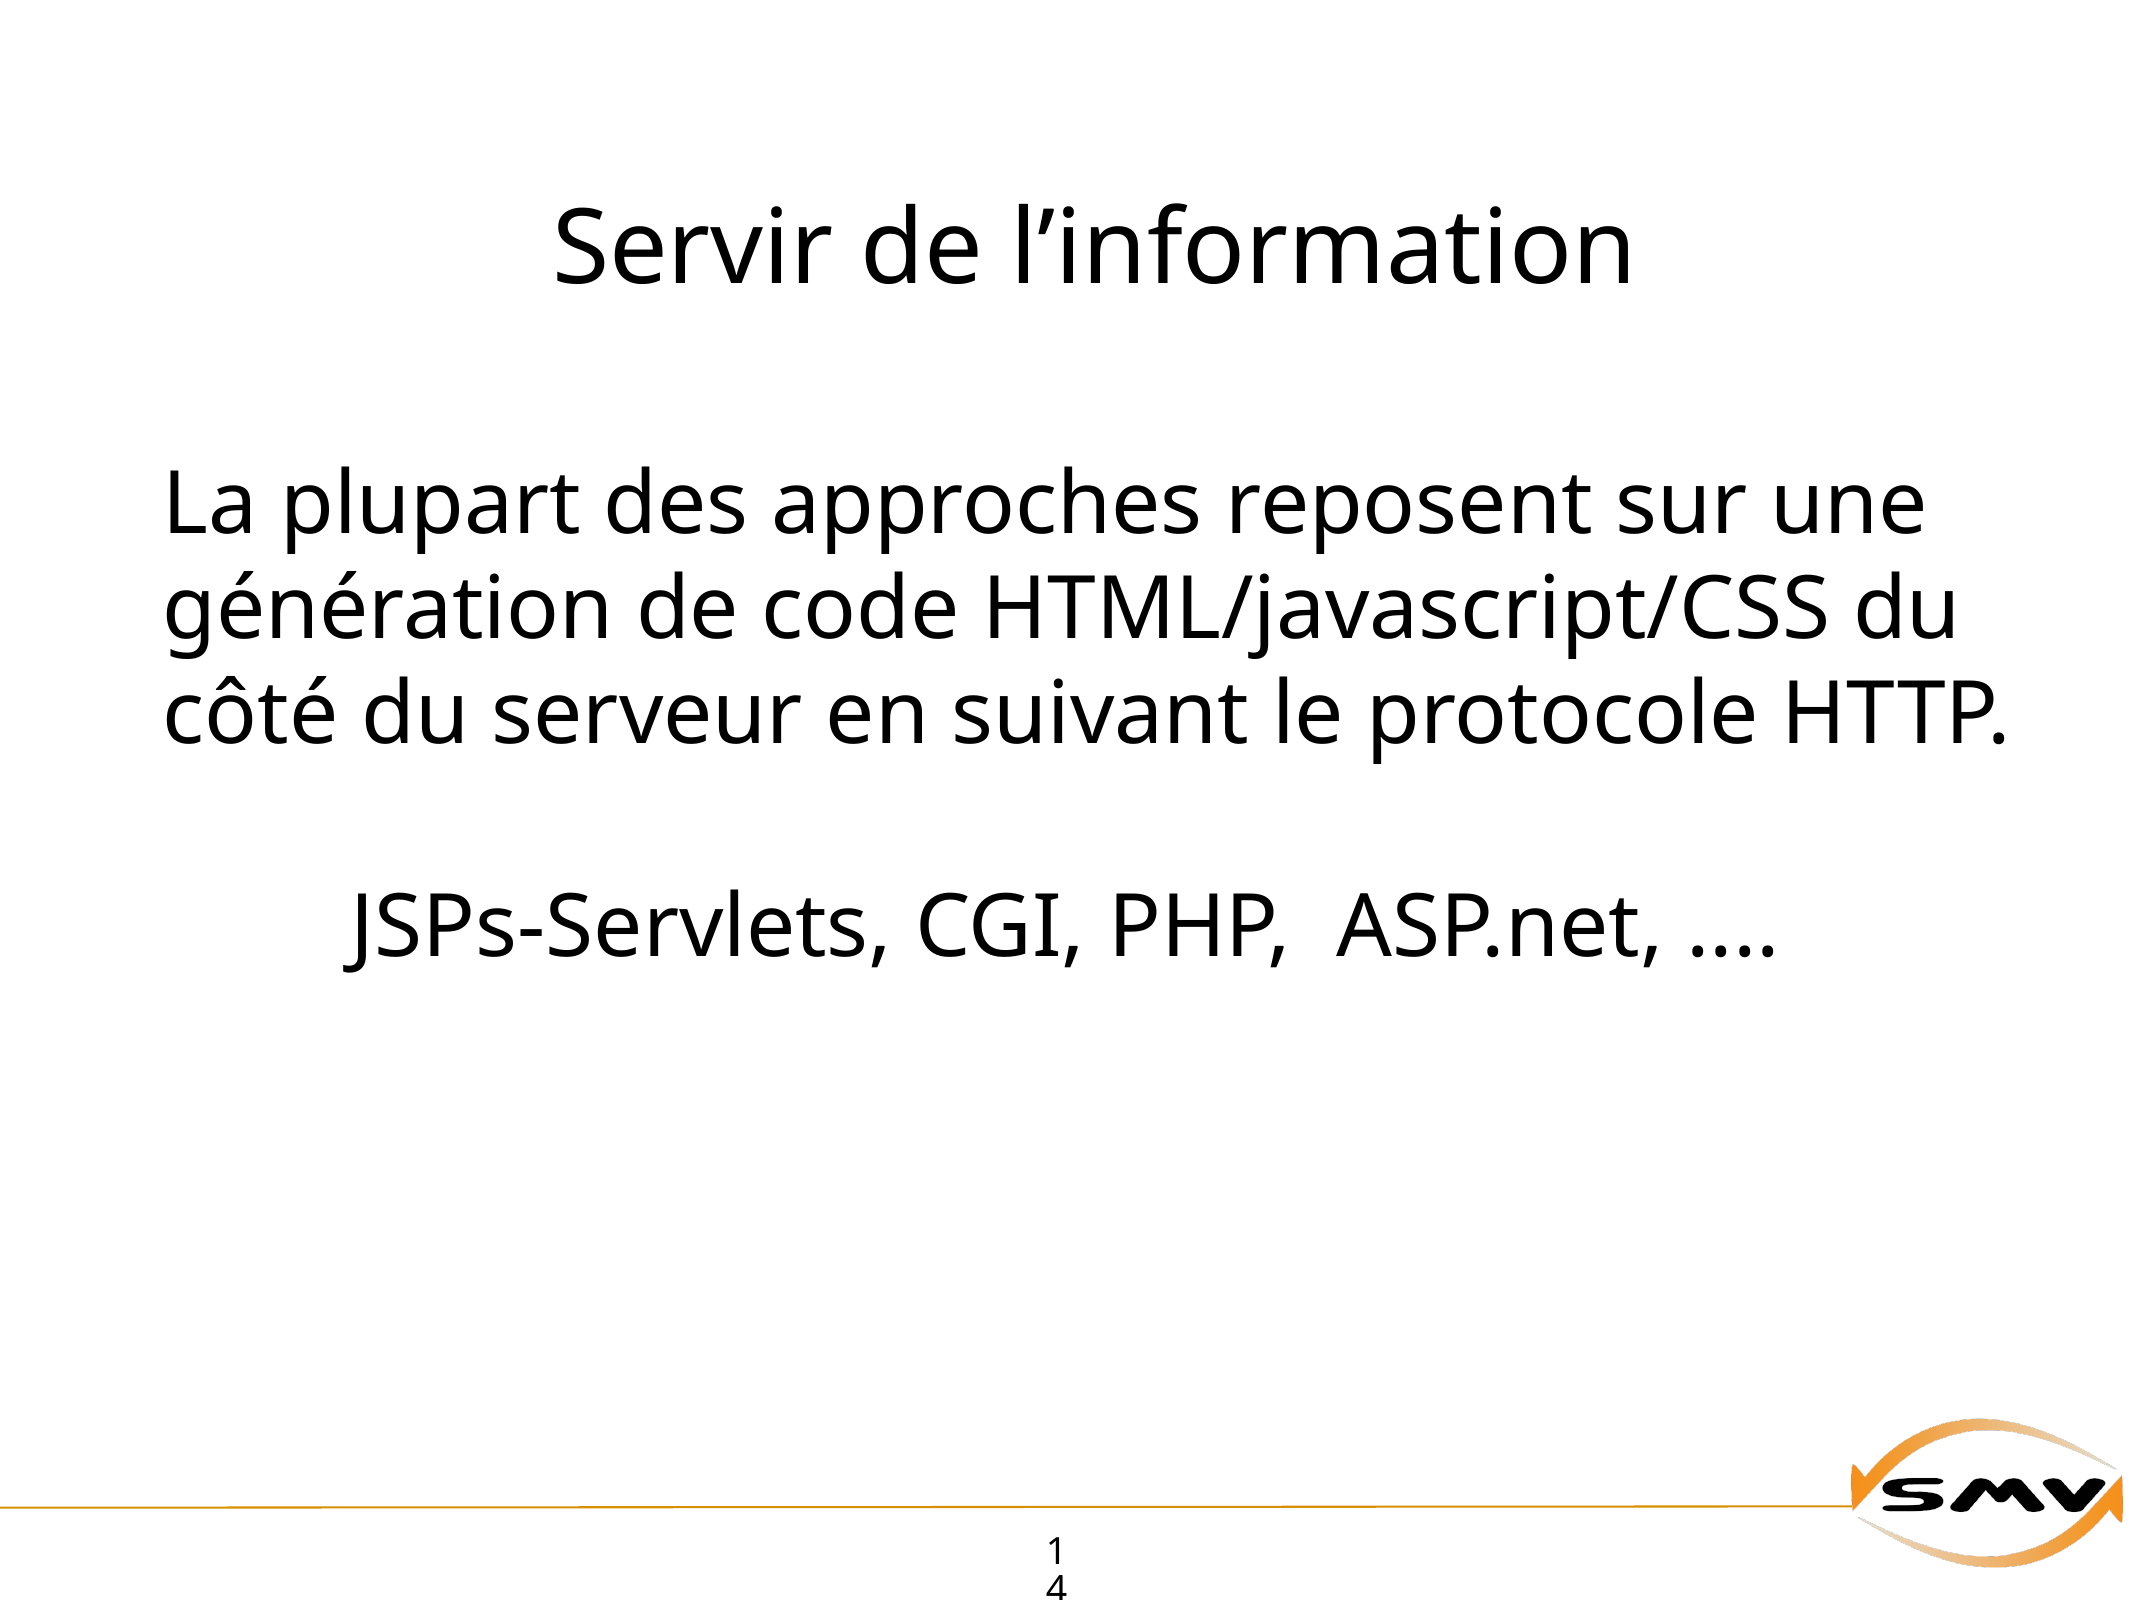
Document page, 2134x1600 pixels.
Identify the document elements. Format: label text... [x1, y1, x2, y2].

title Servir de l’information [120, 41, 2070, 443]
picture [1851, 1416, 2123, 1588]
text_box La plupart des approches reposent sur une génération de code HTML/javascript/CSS du côté du serveur en suivant le protocole HTTP. [154, 437, 2069, 769]
slide_number 14 [1036, 1518, 1095, 1580]
text_box JSPs-Servlets, CGI, PHP, ASP.net, .... [342, 861, 1790, 983]
